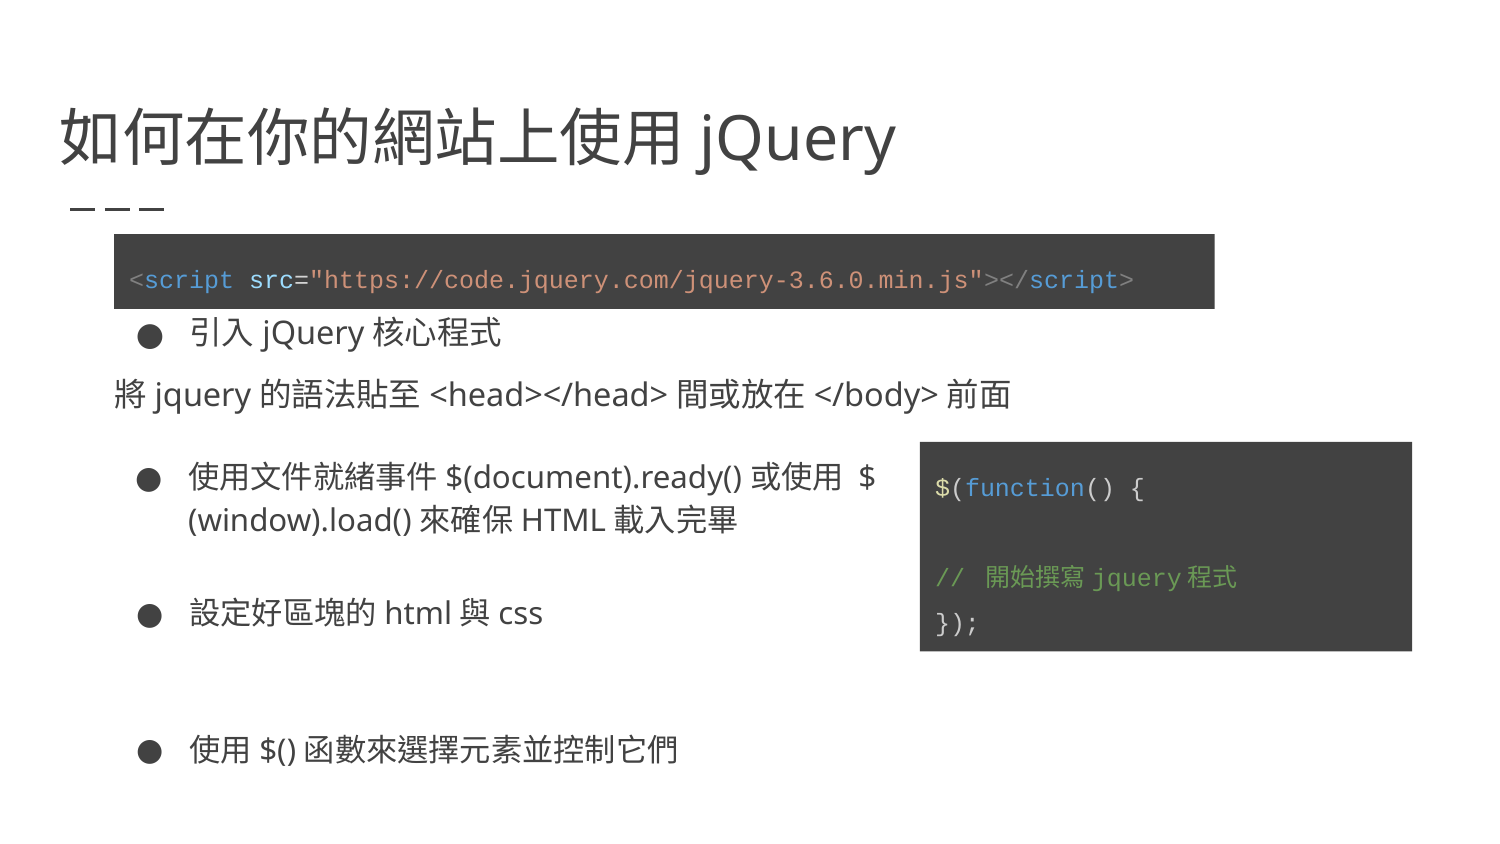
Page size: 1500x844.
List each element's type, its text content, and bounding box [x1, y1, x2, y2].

text_box 設定好區塊的html與css [99, 573, 815, 654]
title 如何在你的網站上使用jQuery [44, 67, 1443, 188]
text_box $(function() { // 開始撰寫jquery程式 }); [919, 441, 1413, 652]
list 引入jQuery核心程式 將jquery的語法貼至<head></head>間或放在</body>前面 [99, 300, 1162, 437]
text_box 使用$()函數來選擇元素並控制它們 [99, 709, 815, 790]
text_box <script src="https://code.jquery.com/jquery-3.6.0.min.js"></script> [114, 234, 1215, 309]
text_box 使用文件就緒事件$(document).ready()或使用 $(window).load()來確保HTML載入完畢 [98, 436, 1016, 574]
